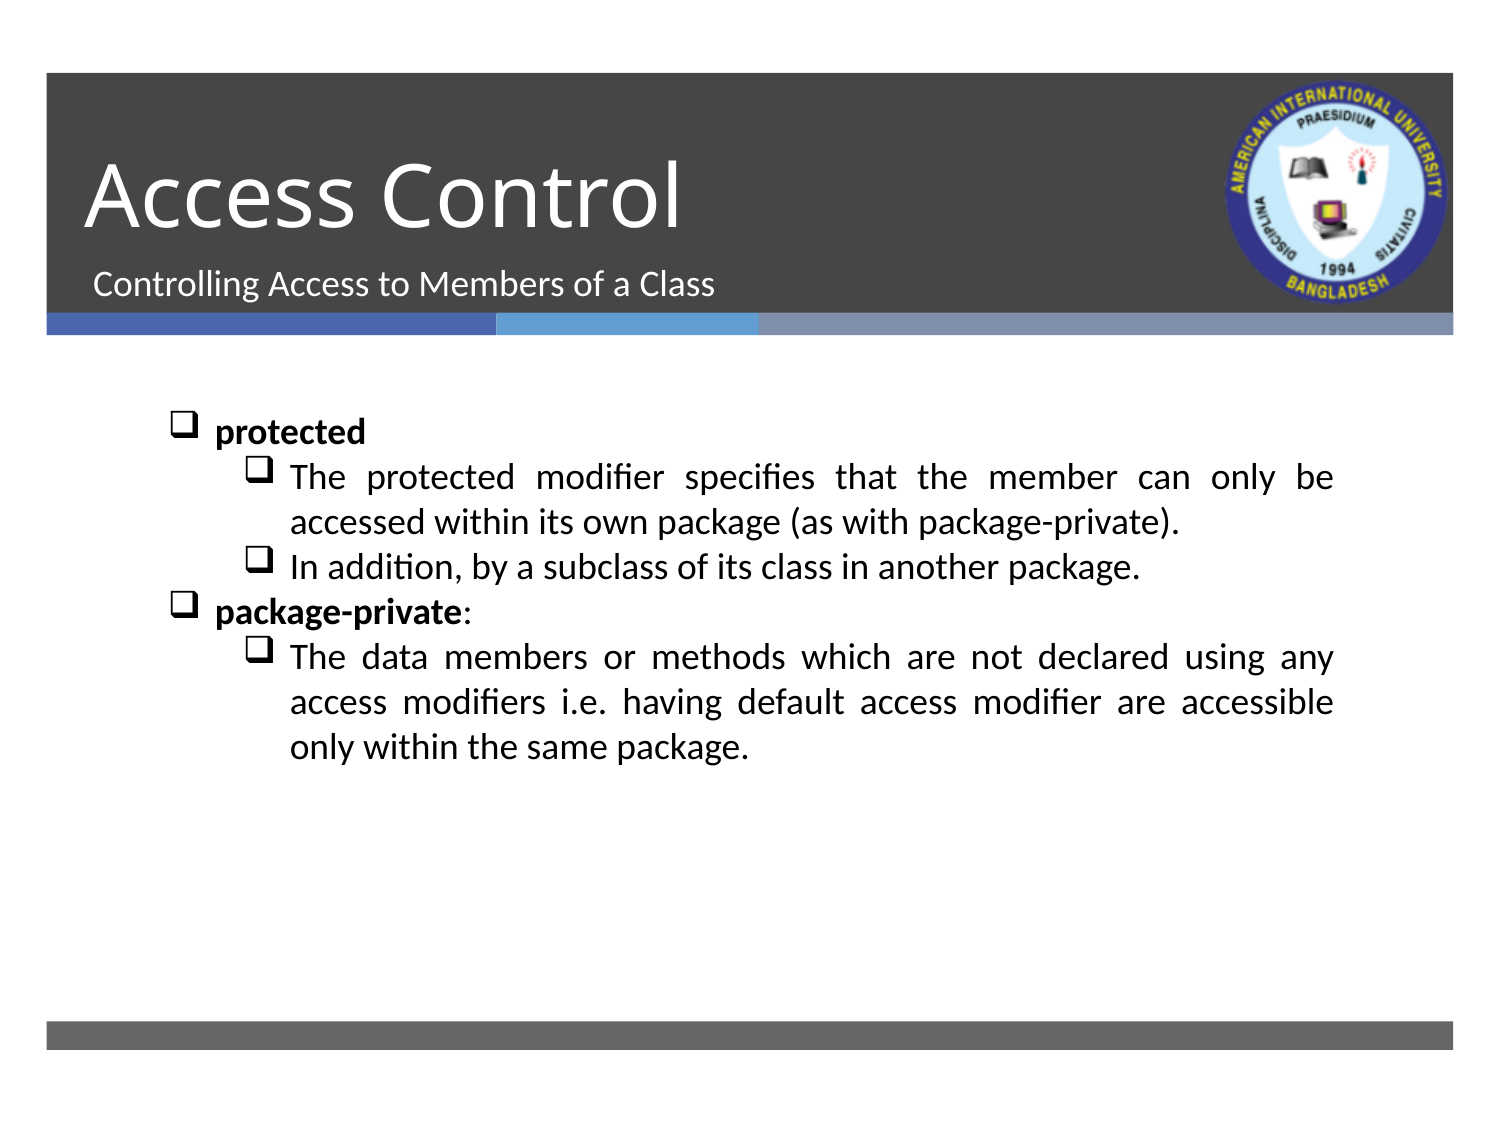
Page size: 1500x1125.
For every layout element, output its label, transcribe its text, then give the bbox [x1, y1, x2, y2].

picture [1351, 75, 1454, 310]
title Access Control [69, 73, 1351, 253]
subtitle Controlling Access to Members of a Class [78, 251, 1351, 331]
text_box protected The protected modifier specifies that the member can only be accessed within its own package (as with package-private). In addition, by a subclass of its class in another package. package-private: The data members or methods which are not declared using any access modifiers i.e. having default access modifier are accessible only within the same package. [78, 399, 1351, 775]
